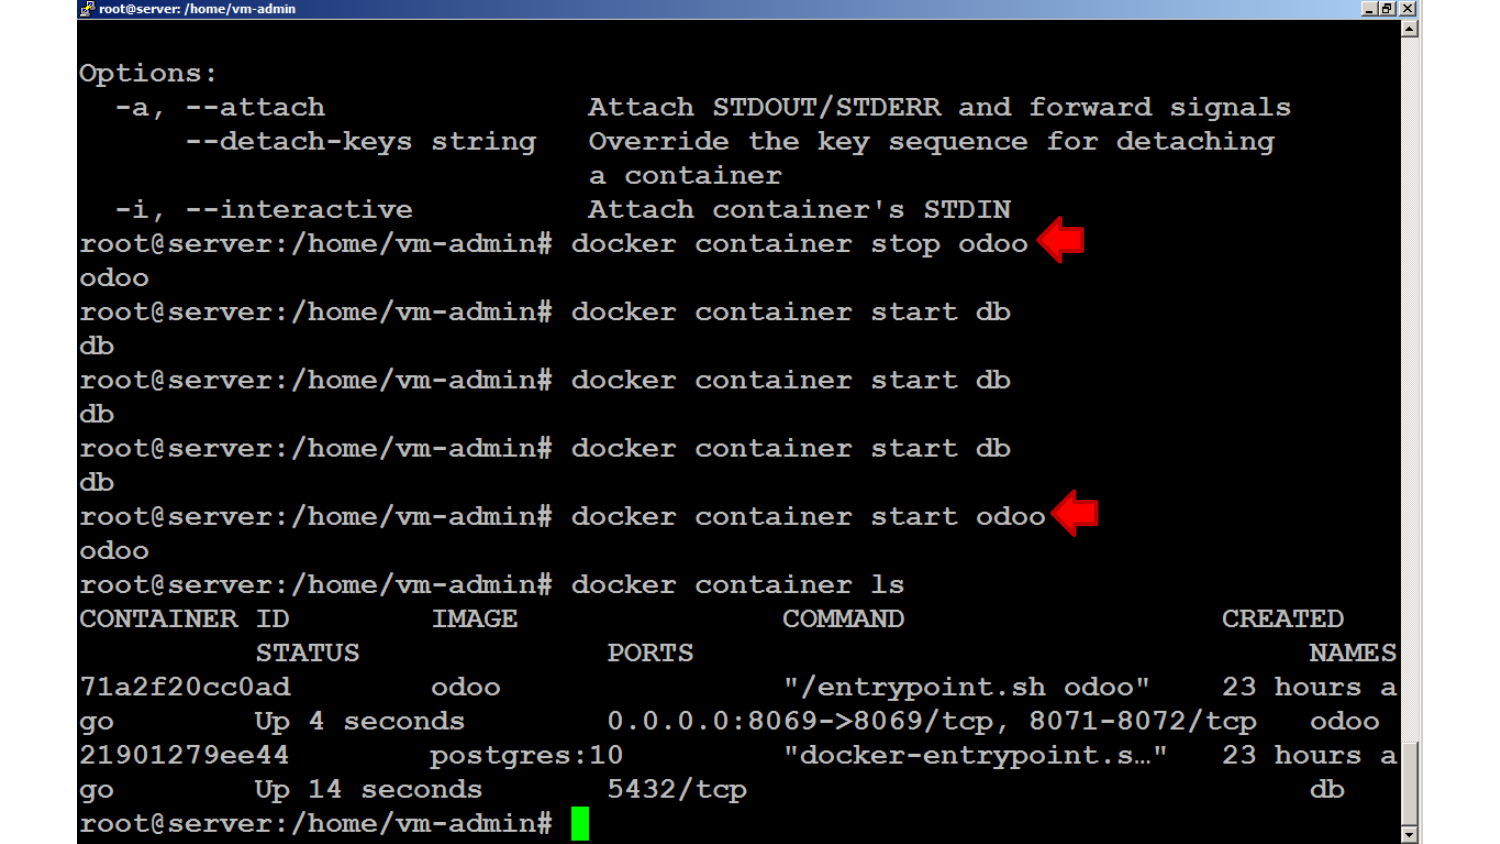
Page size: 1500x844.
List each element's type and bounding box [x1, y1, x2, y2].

picture [76, 0, 1424, 844]
